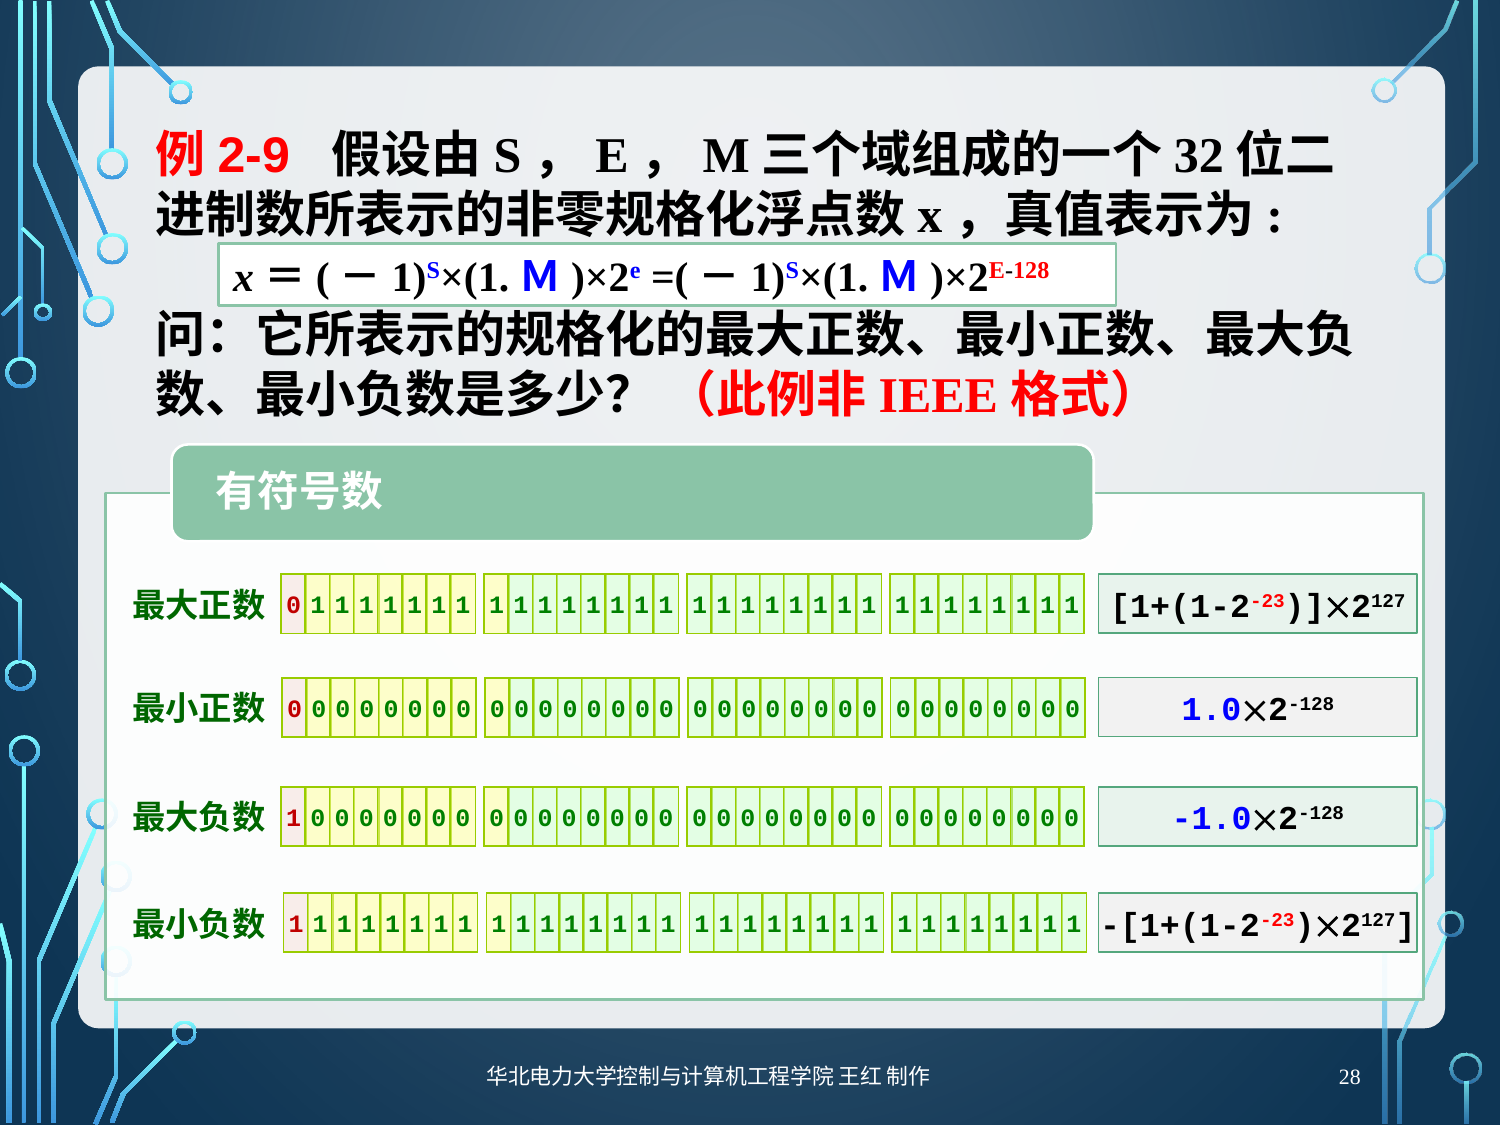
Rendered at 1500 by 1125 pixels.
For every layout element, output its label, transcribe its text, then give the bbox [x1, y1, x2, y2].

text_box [283, 892, 1087, 953]
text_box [280, 573, 1085, 634]
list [105, 444, 1424, 1000]
footer 华北电力大学控制与计算机工程学院 王红 制作 [324, 1046, 1093, 1106]
text_box x＝(－1)S×(1.Ｍ)×2e =(－1)S×(1.Ｍ)×2E-128 [217, 242, 1117, 307]
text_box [281, 677, 1086, 738]
slide_number 28 [1281, 1045, 1376, 1106]
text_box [280, 786, 1085, 847]
title 例2-9 假设由S，E，M三个域组成的一个32位二进制数所表示的非零规格化浮点数x，真值表示为: 问：它所表示的规格化的最大正数、最小正数、最大负数、最小负数是多少？ （此例非IEEE格式） [140, 101, 1400, 444]
